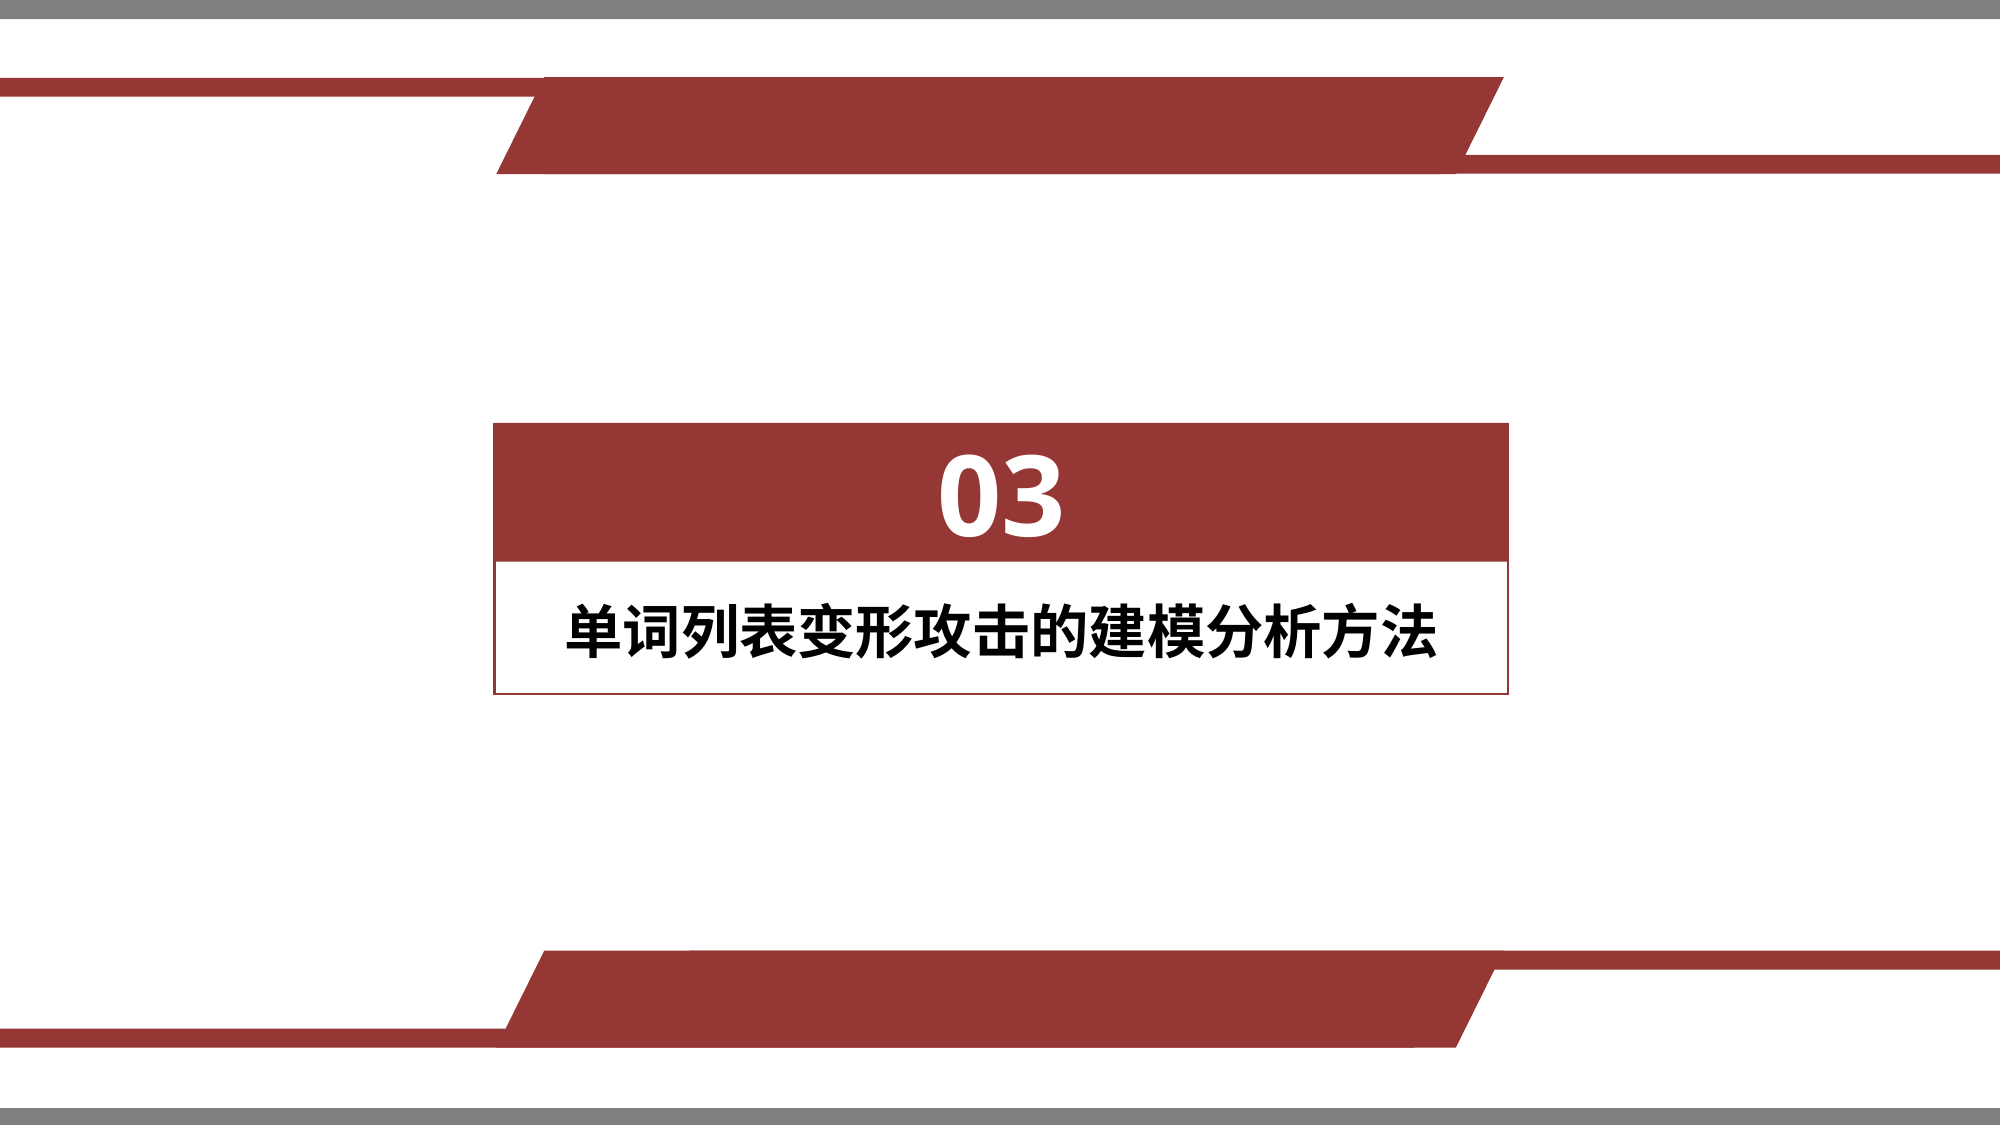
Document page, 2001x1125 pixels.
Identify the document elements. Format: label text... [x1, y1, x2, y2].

text_box 03 [595, 416, 1408, 567]
text_box [0, 77, 542, 98]
text_box [584, 154, 2000, 175]
text_box [0, 1107, 2000, 1125]
text_box [0, 0, 2000, 20]
text_box [0, 1028, 504, 1049]
text_box [493, 563, 1509, 695]
text_box [689, 950, 2000, 971]
text_box [1408, 422, 1509, 563]
text_box [493, 422, 595, 563]
text_box [494, 76, 1506, 176]
text_box [494, 949, 1506, 1049]
